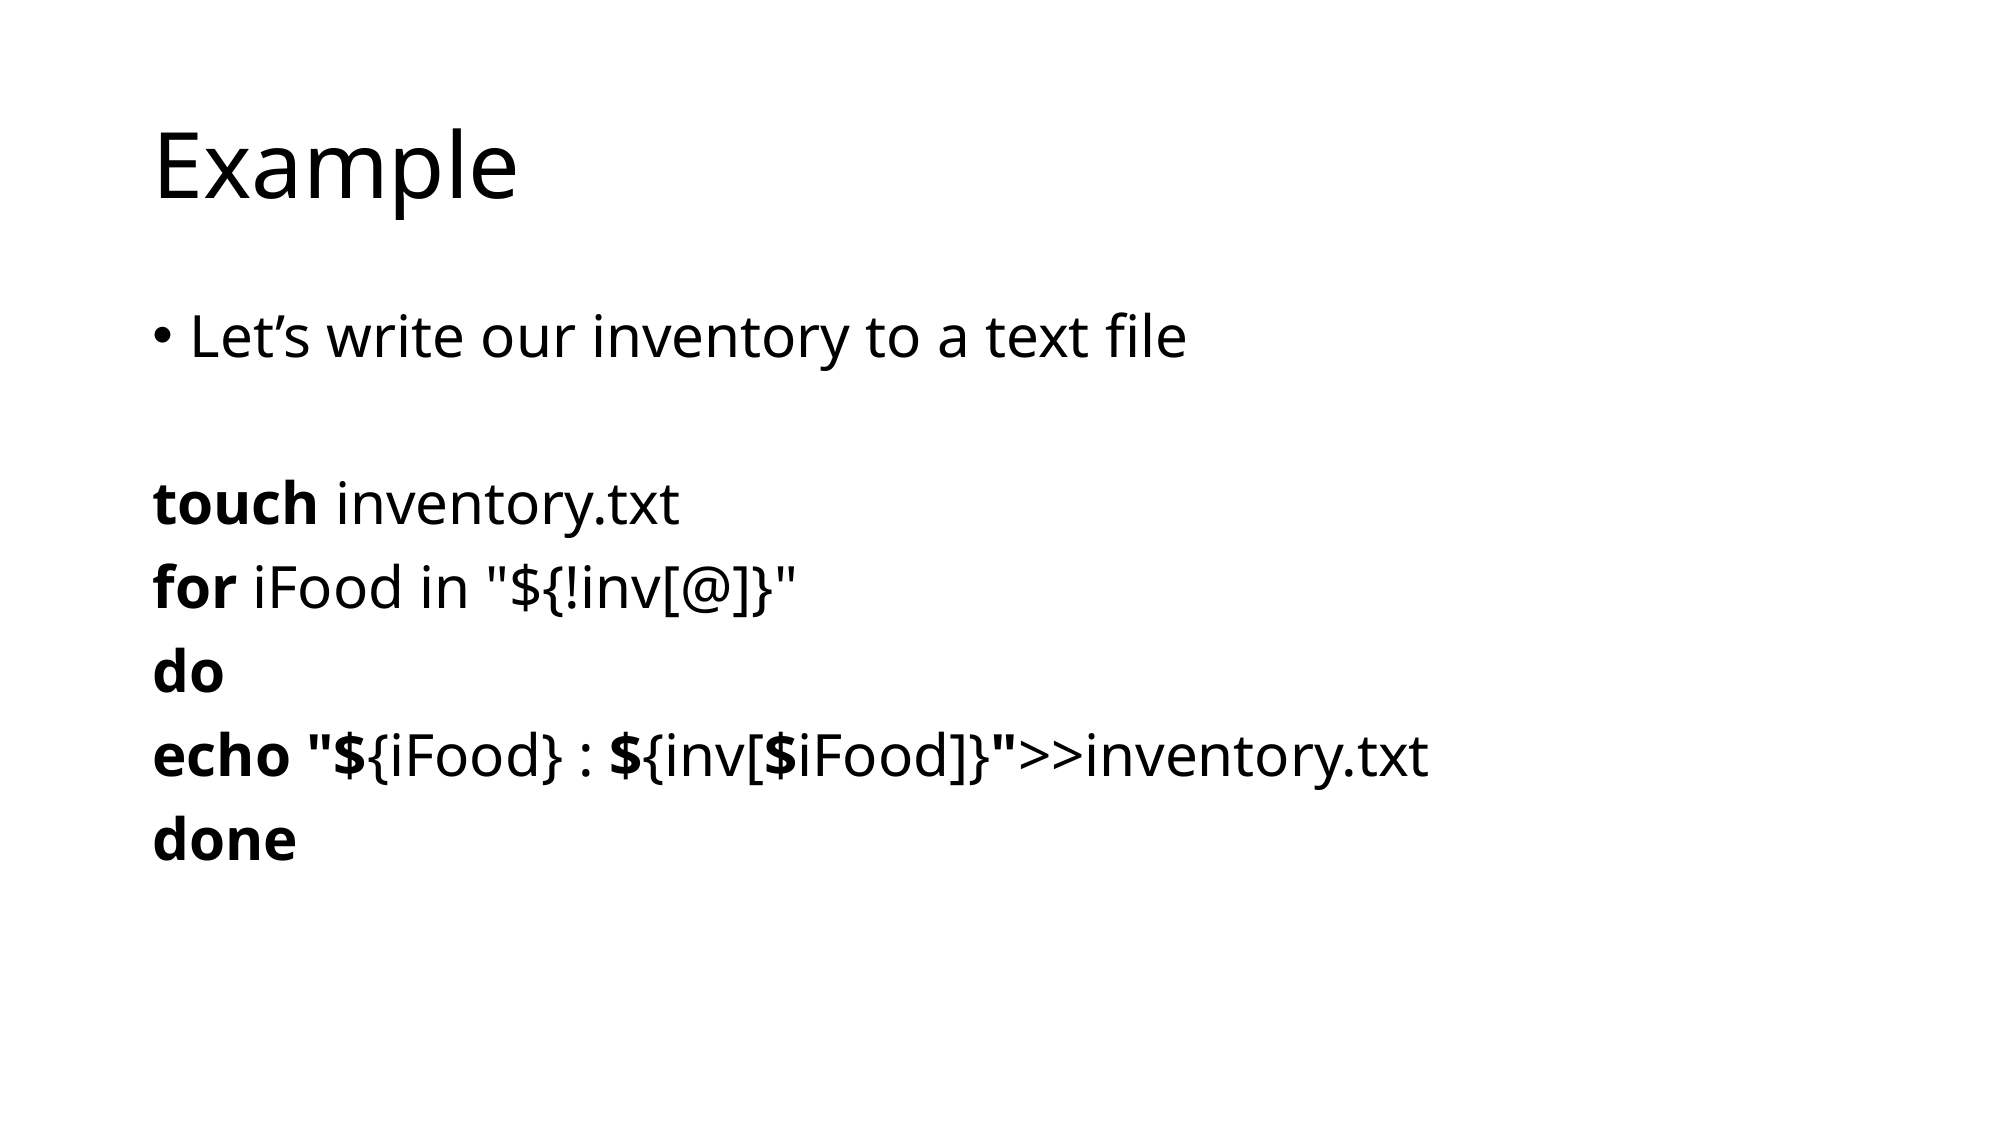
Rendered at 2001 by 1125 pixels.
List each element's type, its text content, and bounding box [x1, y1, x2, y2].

list Let’s write our inventory to a text file touch inventory.txt for iFood in "${!inv[@]}" do echo "${iFood} : ${inv[$iFood]}">>inventory.txt done [137, 299, 1863, 1014]
title Example [137, 59, 1863, 278]
